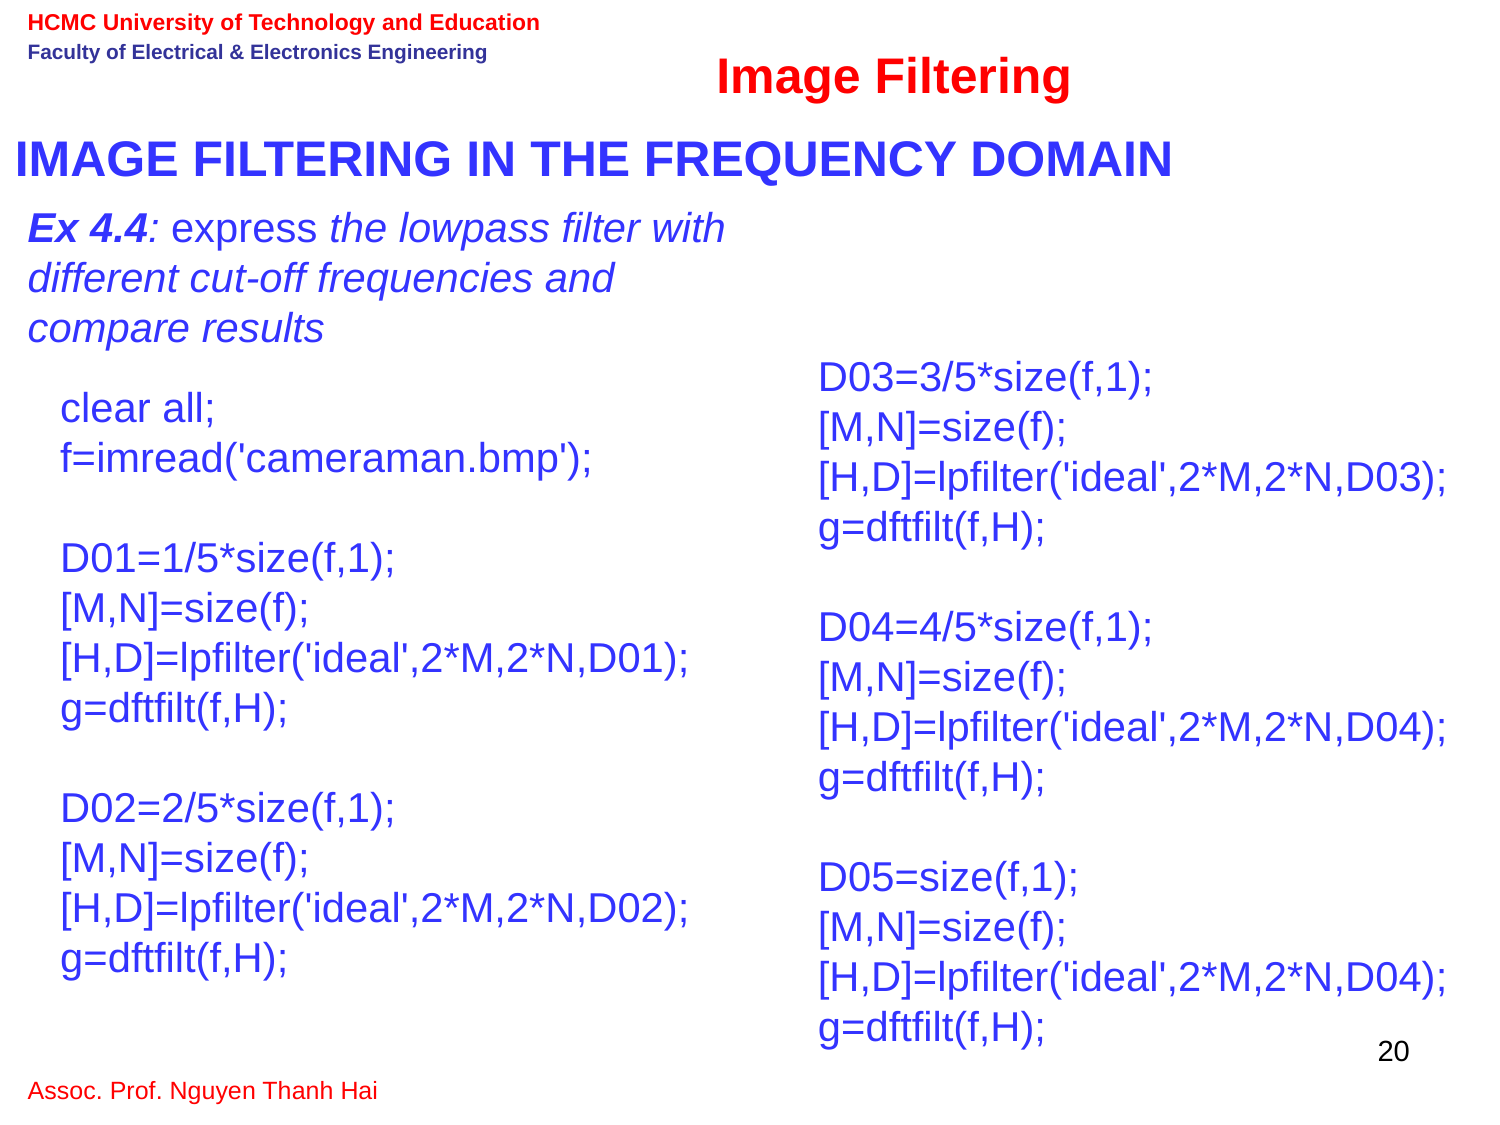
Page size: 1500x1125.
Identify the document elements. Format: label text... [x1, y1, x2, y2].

slide_number 20 [1074, 1058, 1425, 1103]
text_box Image Filtering [513, 36, 1275, 112]
text_box Ex 4.4: express the lowpass filter with different cut-off frequencies and compare results [12, 195, 763, 459]
text_box D03=3/5*size(f,1); [M,N]=size(f); [H,D]=lpfilter('ideal',2*M,2*N,D03); g=dftfilt(f,H); D04=4/5*size(f,1); [M,N]=size(f); [H,D]=lpfilter('ideal',2*M,2*N,D04); g=dftfilt(f,H); D05=size(f,1); [M,N]=size(f); [H,D]=lpfilter('ideal',2*M,2*N,D04); g=dftfilt(f,H); [803, 342, 1465, 1058]
text_box clear all; f=imread('cameraman.bmp'); D01=1/5*size(f,1); [M,N]=size(f); [H,D]=lpfilter('ideal',2*M,2*N,D01); g=dftfilt(f,H); D02=2/5*size(f,1); [M,N]=size(f); [H,D]=lpfilter('ideal',2*M,2*N,D02); g=dftfilt(f,H); [45, 373, 727, 989]
text_box IMAGE FILTERING IN THE FREQUENCY DOMAIN [0, 119, 1247, 195]
